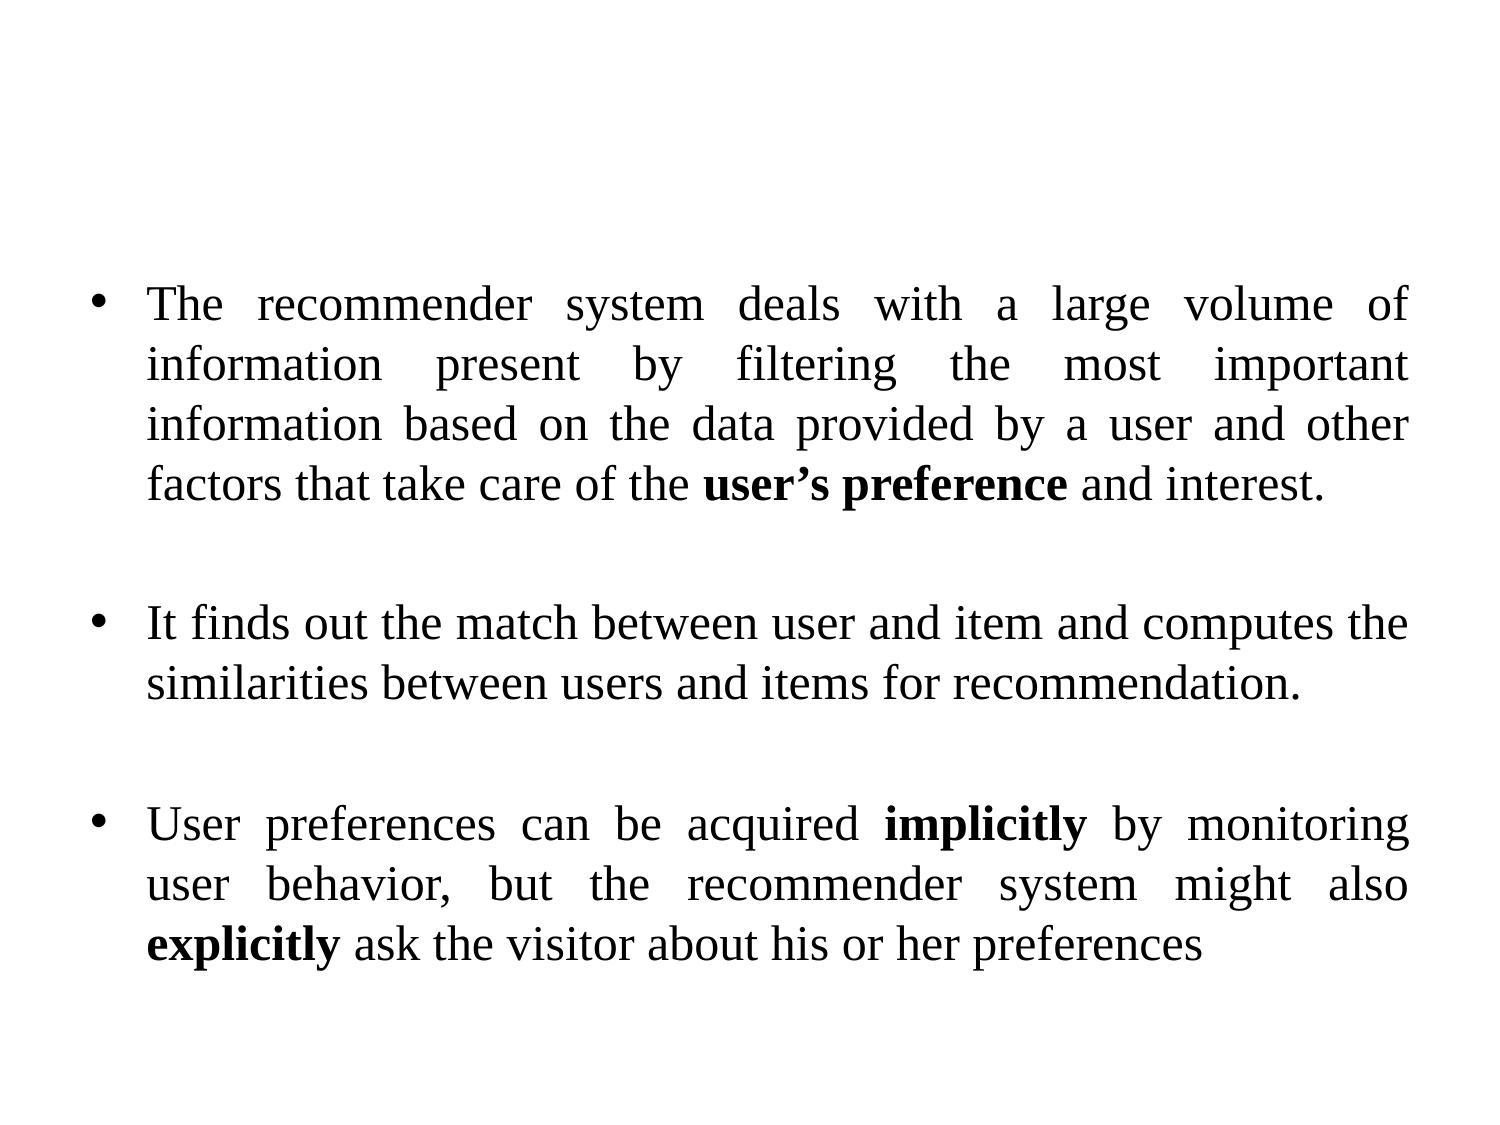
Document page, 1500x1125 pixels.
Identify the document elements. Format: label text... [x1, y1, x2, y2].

list The recommender system deals with a large volume of information present by filtering the most important information based on the data provided by a user and other factors that take care of the user’s preference and interest. It finds out the match between user and item and computes the similarities between users and items for recommendation. User preferences can be acquired implicitly by monitoring user behavior, but the recommender system might also explicitly ask the visitor about his or her preferences [75, 262, 1425, 1005]
